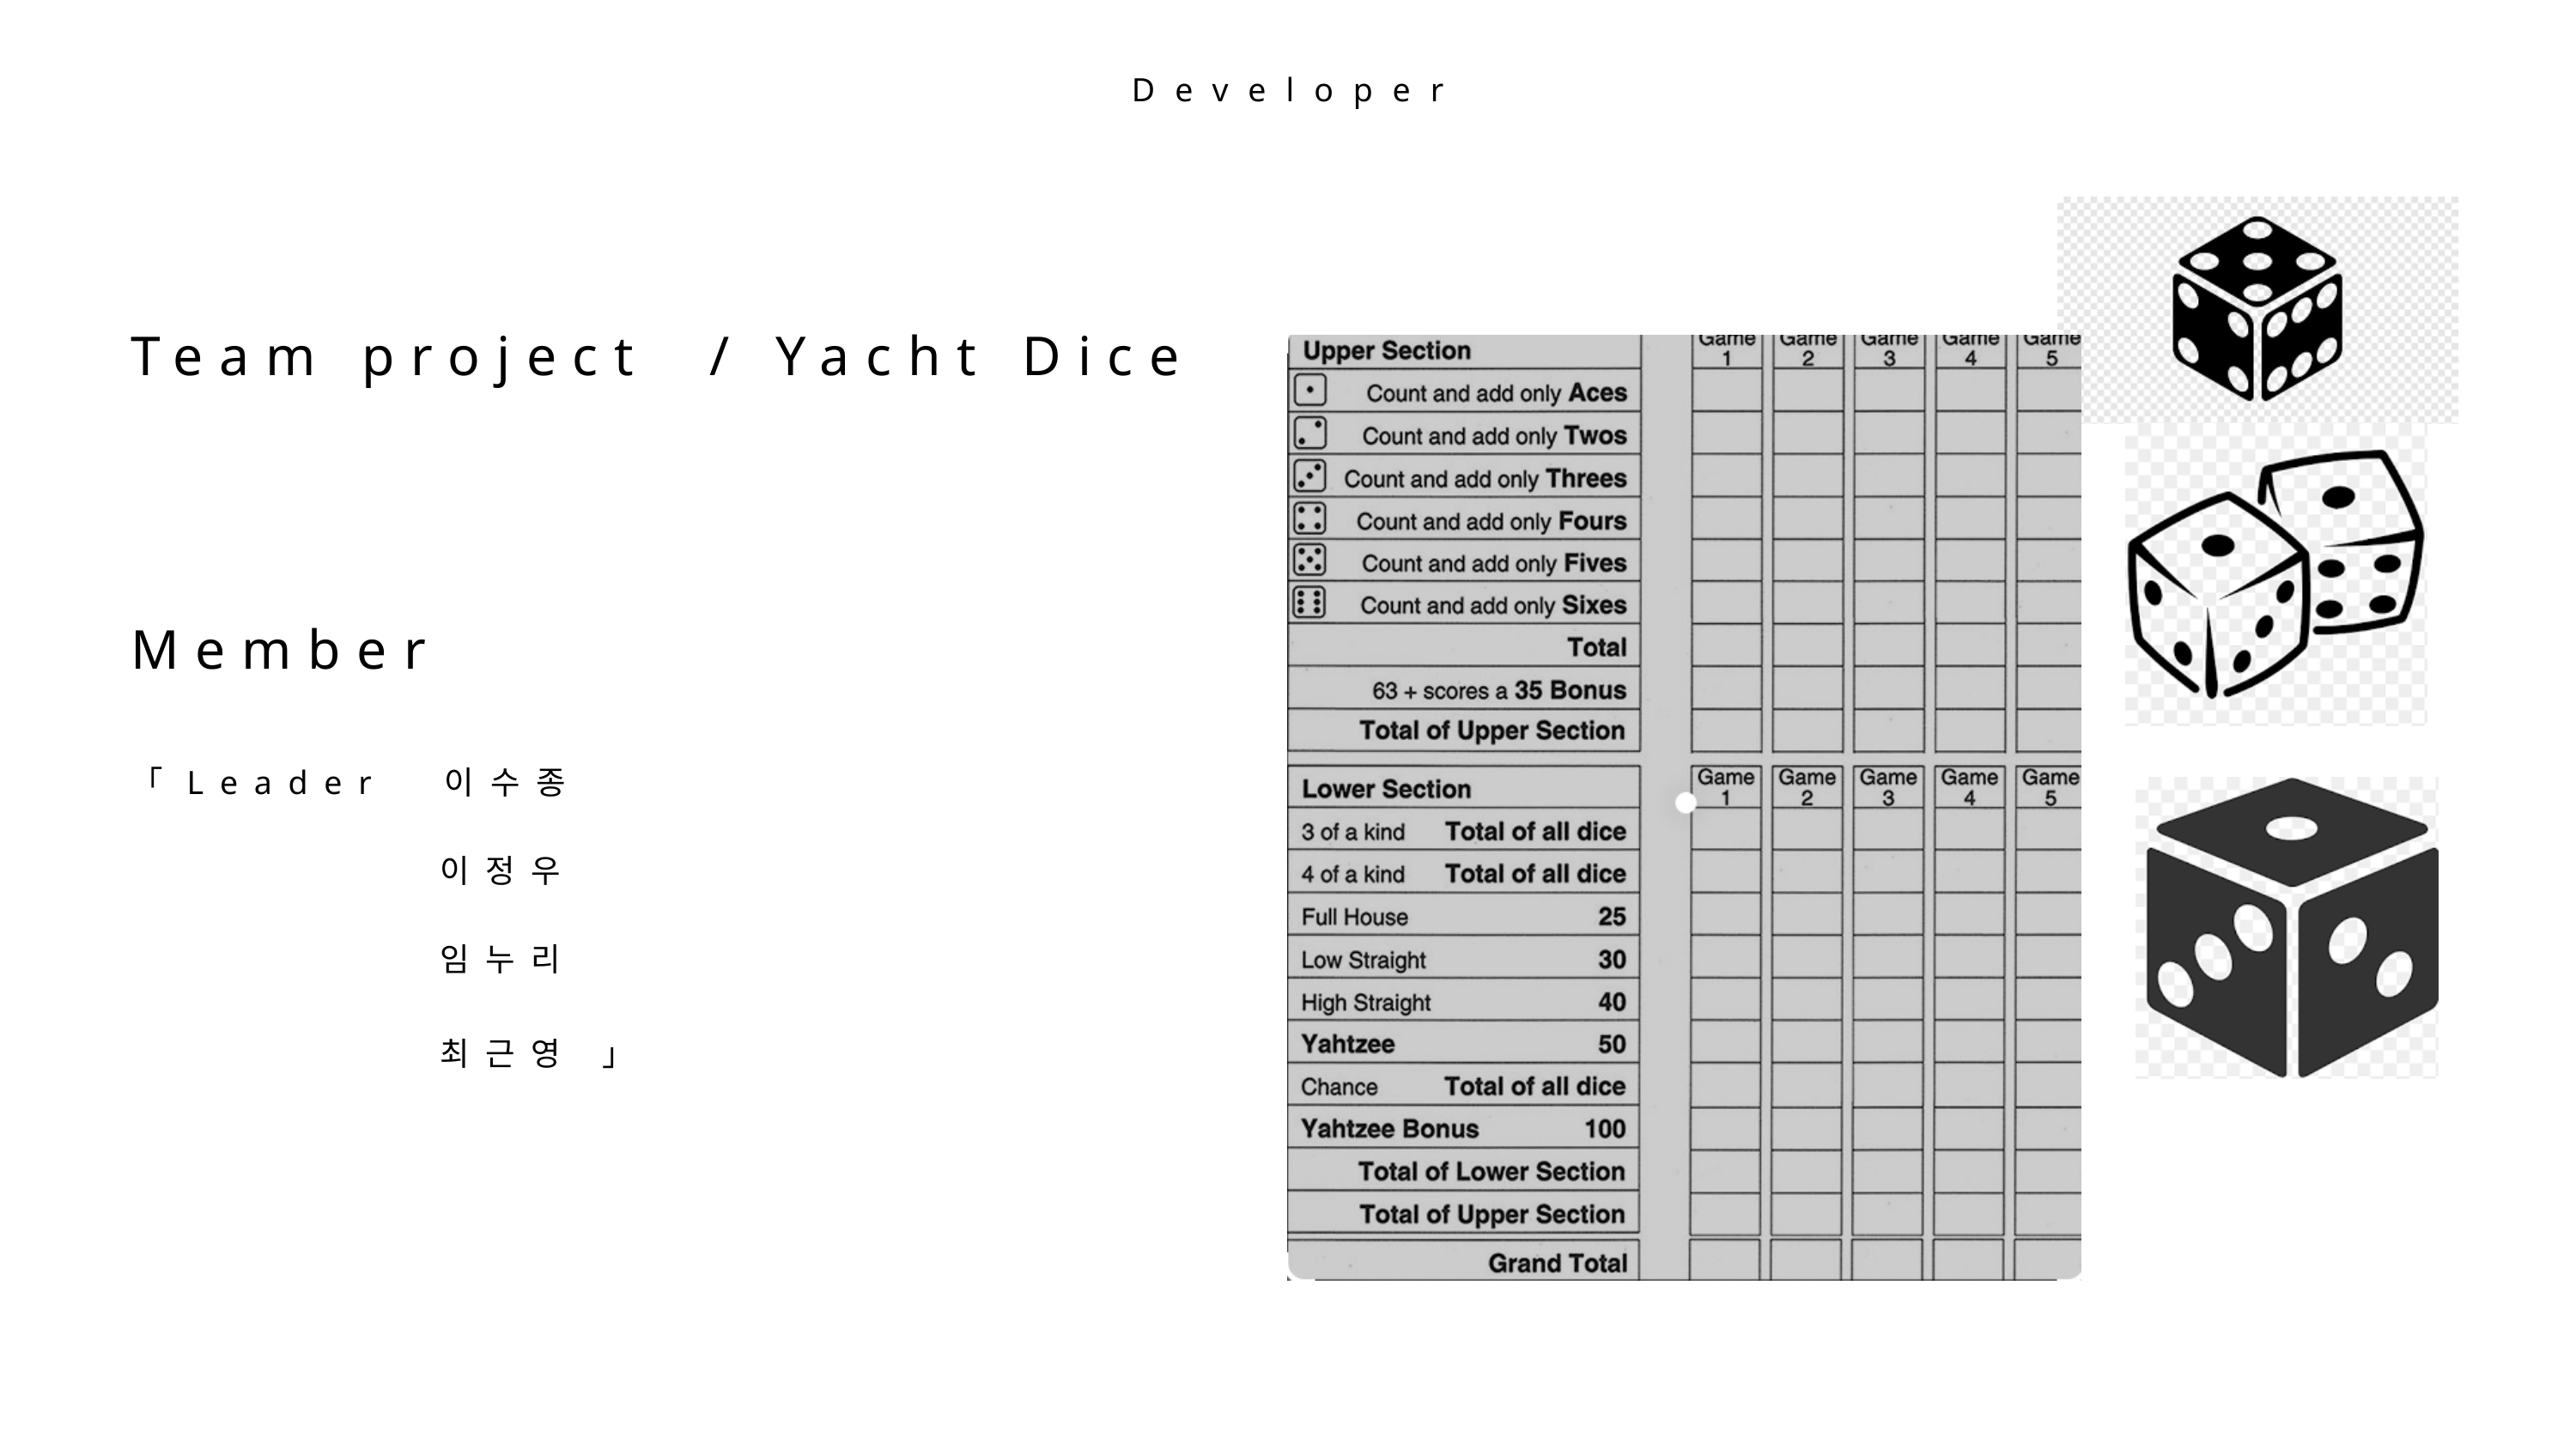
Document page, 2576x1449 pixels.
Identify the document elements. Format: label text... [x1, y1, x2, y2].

text_box 최근영 」 [118, 1027, 1283, 1078]
picture [1287, 197, 2458, 1282]
text_box Member [118, 609, 1283, 687]
picture [2136, 777, 2439, 1080]
text_box Team project / Yacht Dice [118, 315, 1761, 393]
text_box 「Leader 이수종 [118, 755, 1283, 808]
text_box Developer [197, 63, 2379, 115]
text_box 이정우 [118, 844, 1283, 895]
text_box 임누리 [118, 932, 1283, 984]
